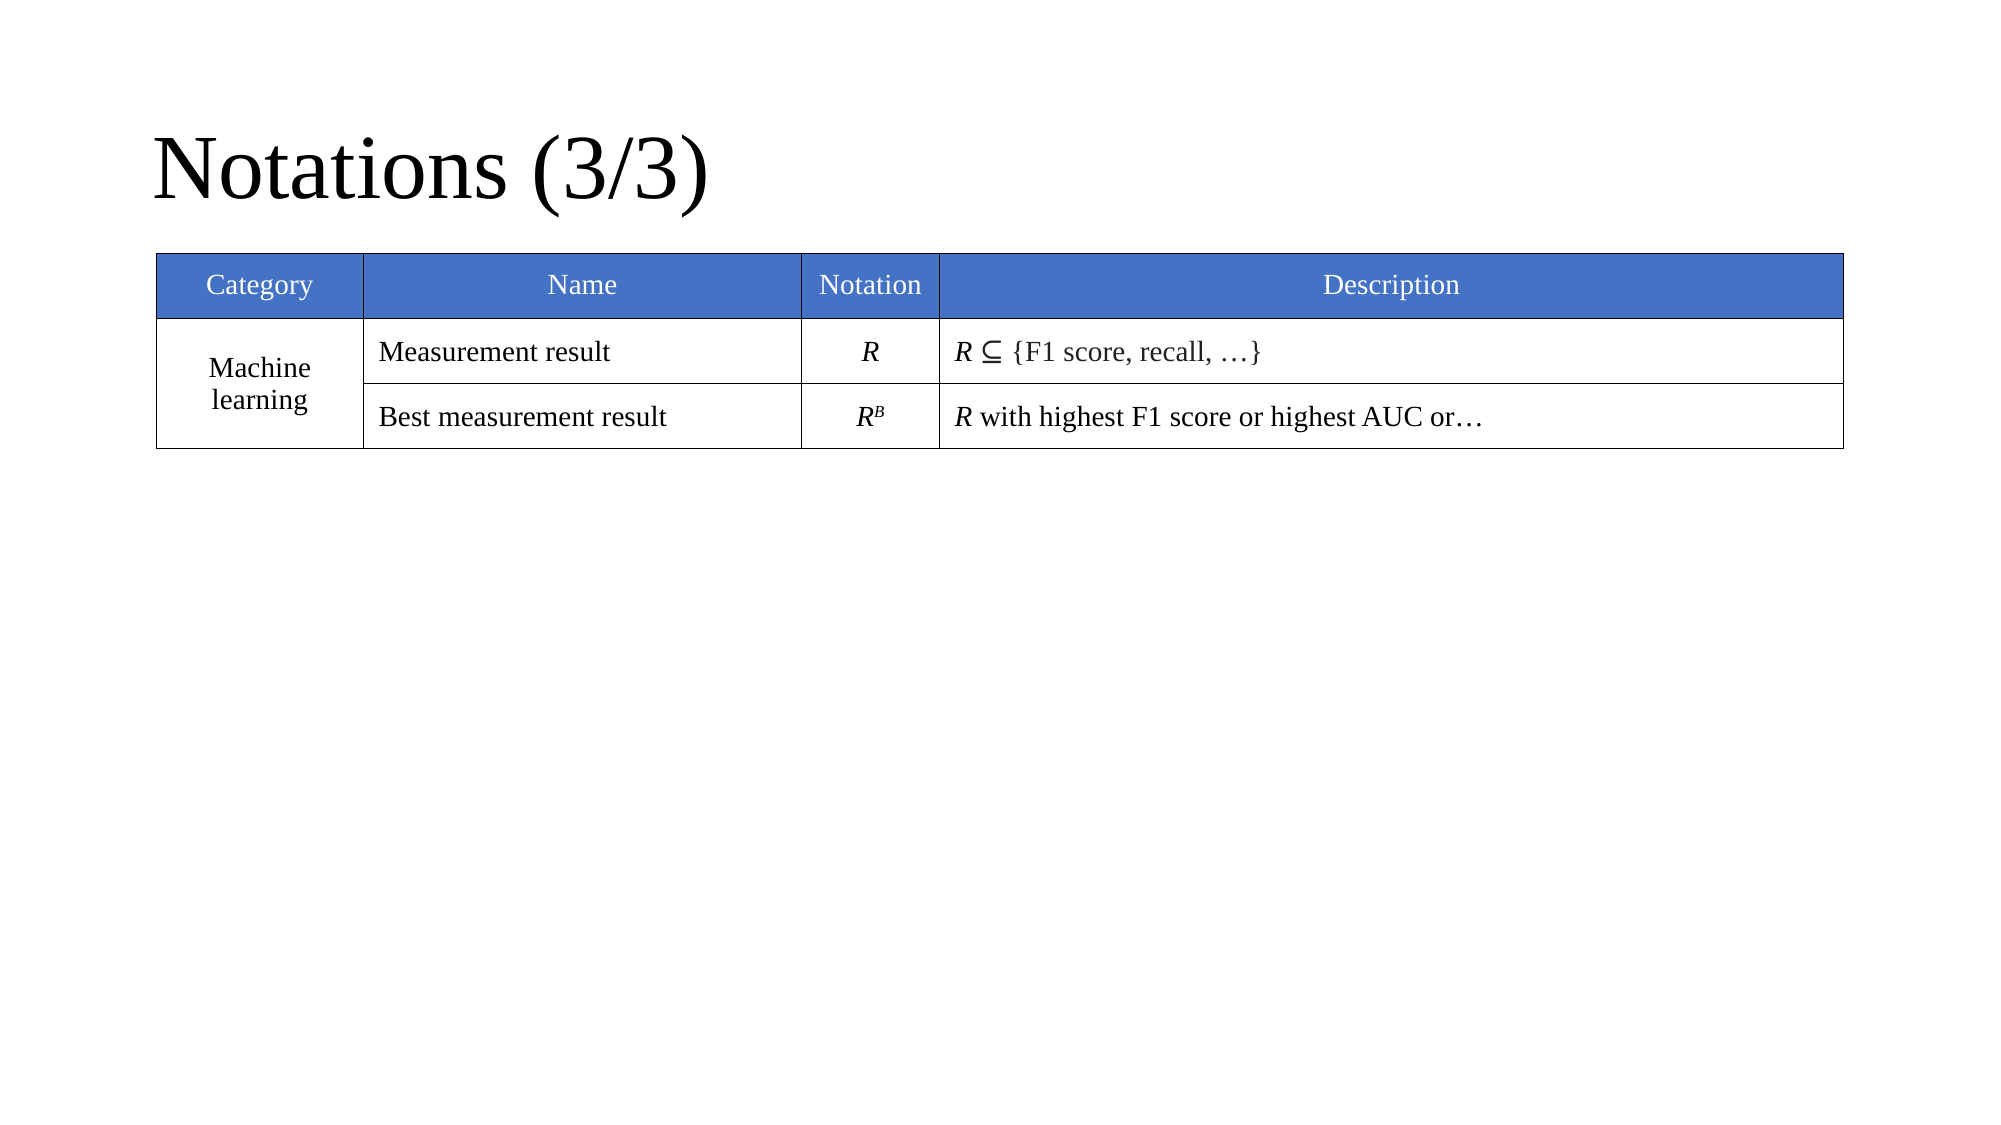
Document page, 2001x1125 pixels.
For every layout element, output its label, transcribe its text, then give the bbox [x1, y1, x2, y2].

title Notations (3/3) [137, 59, 1863, 278]
table_cell R with highest F1 score or highest AUC or… [940, 384, 1843, 448]
table_cell RB [802, 384, 939, 448]
table_cell Best measurement result [364, 384, 801, 448]
table_cell Machine learning [157, 319, 363, 448]
table_header Name [364, 254, 801, 318]
table_header Description [940, 254, 1843, 318]
table_cell R [802, 319, 939, 383]
table_cell R ⊆ {F1 score, recall, …} [940, 319, 1843, 383]
table_header Category [157, 254, 363, 318]
table_cell Measurement result [364, 319, 801, 383]
table_header Notation [802, 254, 939, 318]
